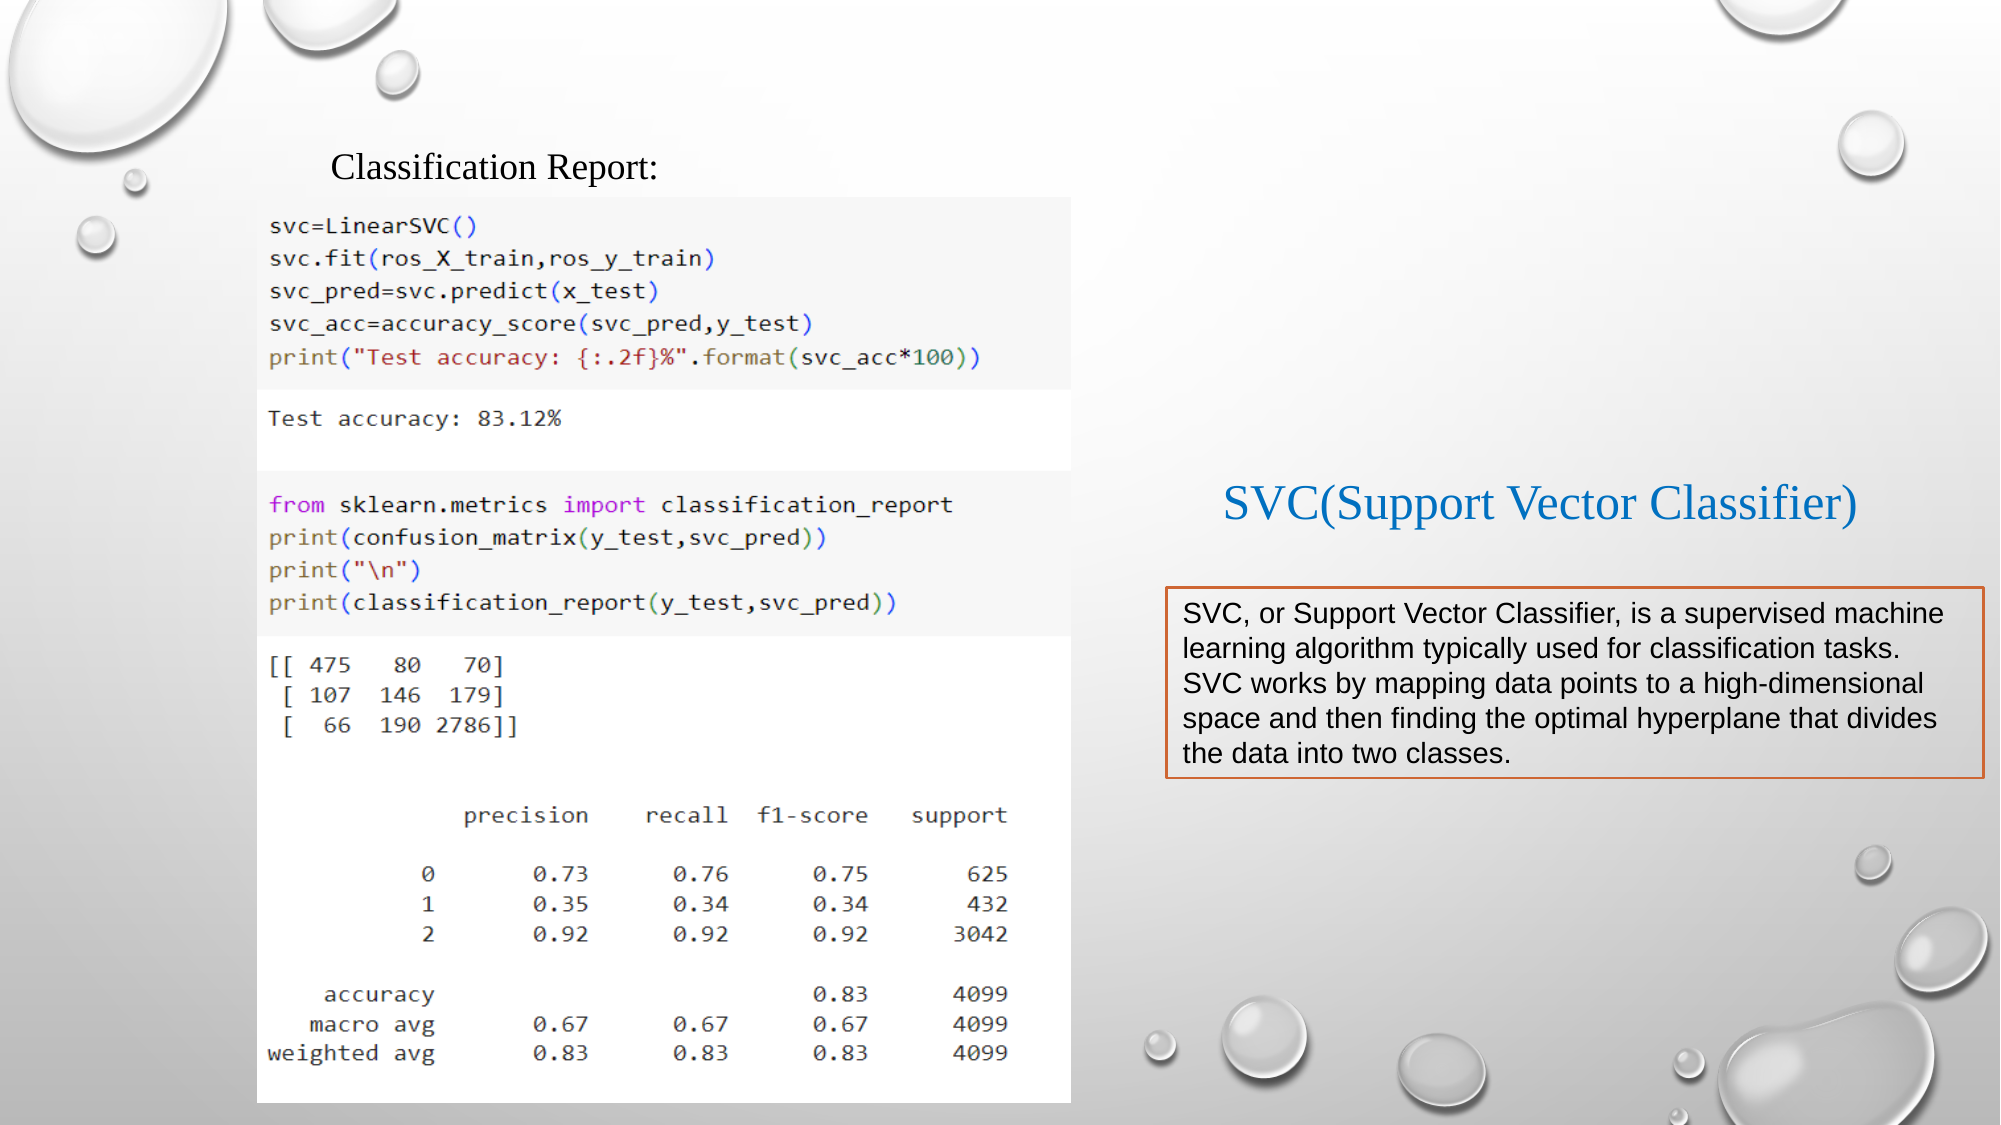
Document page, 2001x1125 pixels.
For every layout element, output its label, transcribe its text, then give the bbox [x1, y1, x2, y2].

text_box Classification Report: [315, 134, 1420, 195]
picture [0, 0, 2000, 1125]
text_box [1165, 586, 1985, 779]
text_box SVC(Support Vector Classifier) [1207, 461, 2000, 537]
